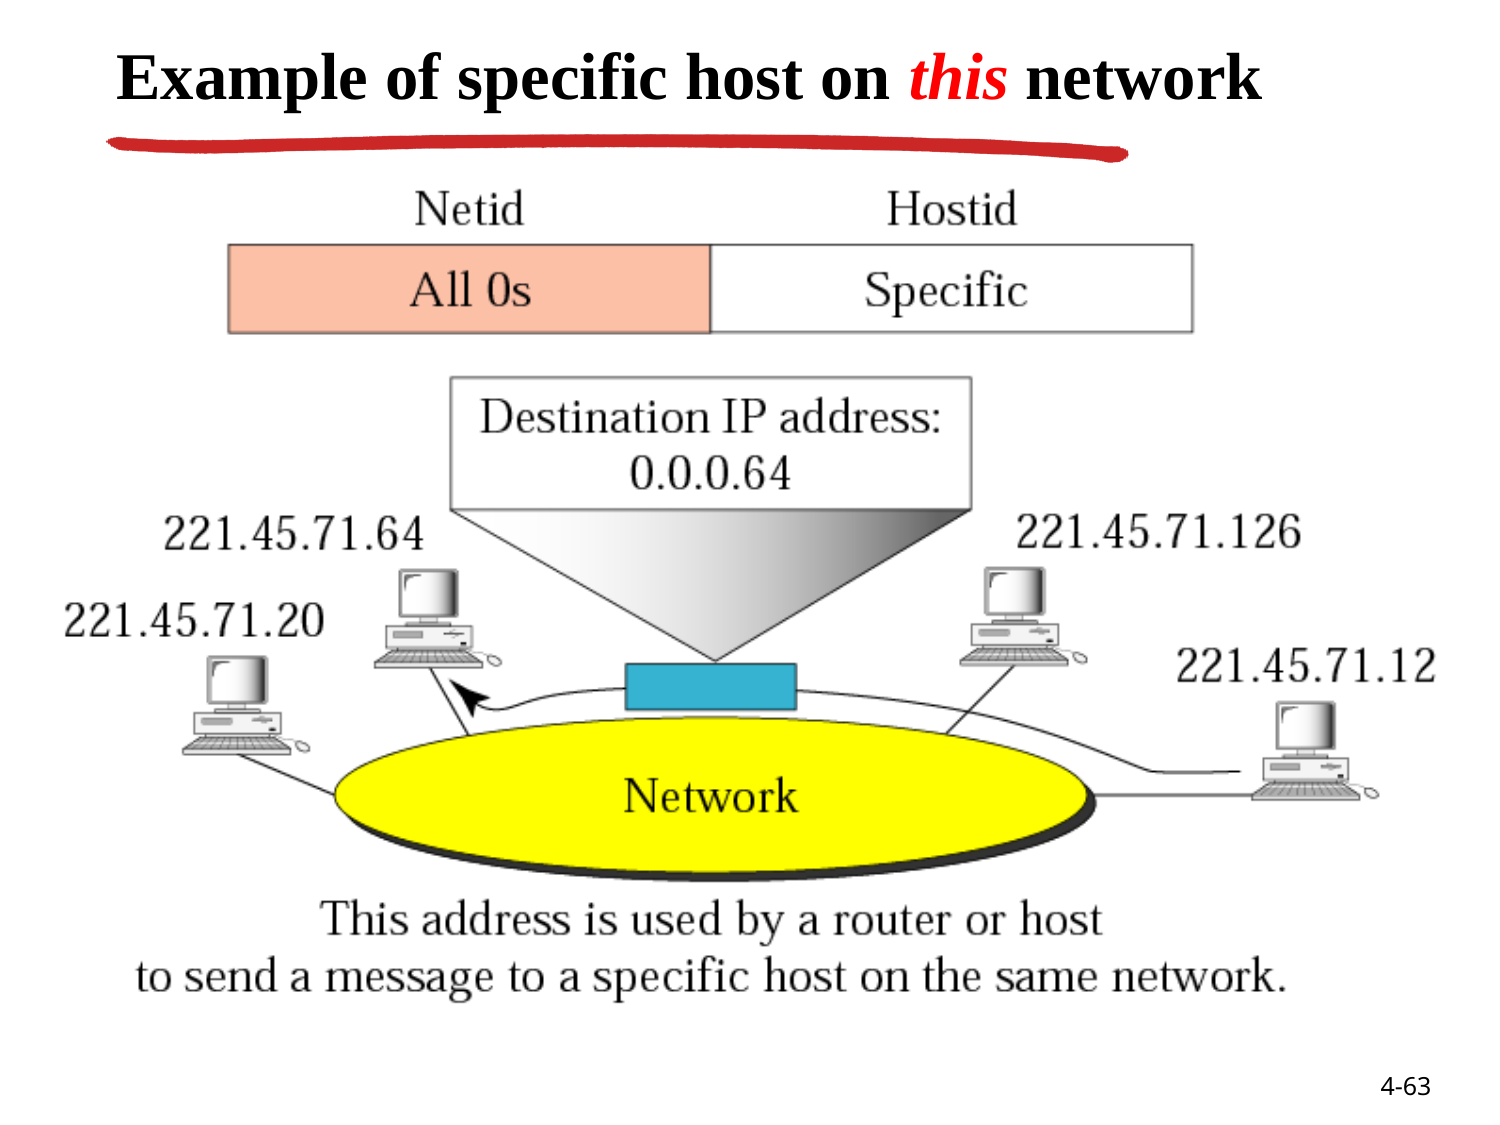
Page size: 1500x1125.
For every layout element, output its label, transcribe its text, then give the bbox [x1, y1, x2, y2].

picture [102, 126, 1142, 171]
picture [62, 182, 1438, 1008]
text_box Example of specific host on this network [101, 25, 1278, 120]
slide_number 4-63 [1365, 1063, 1477, 1109]
